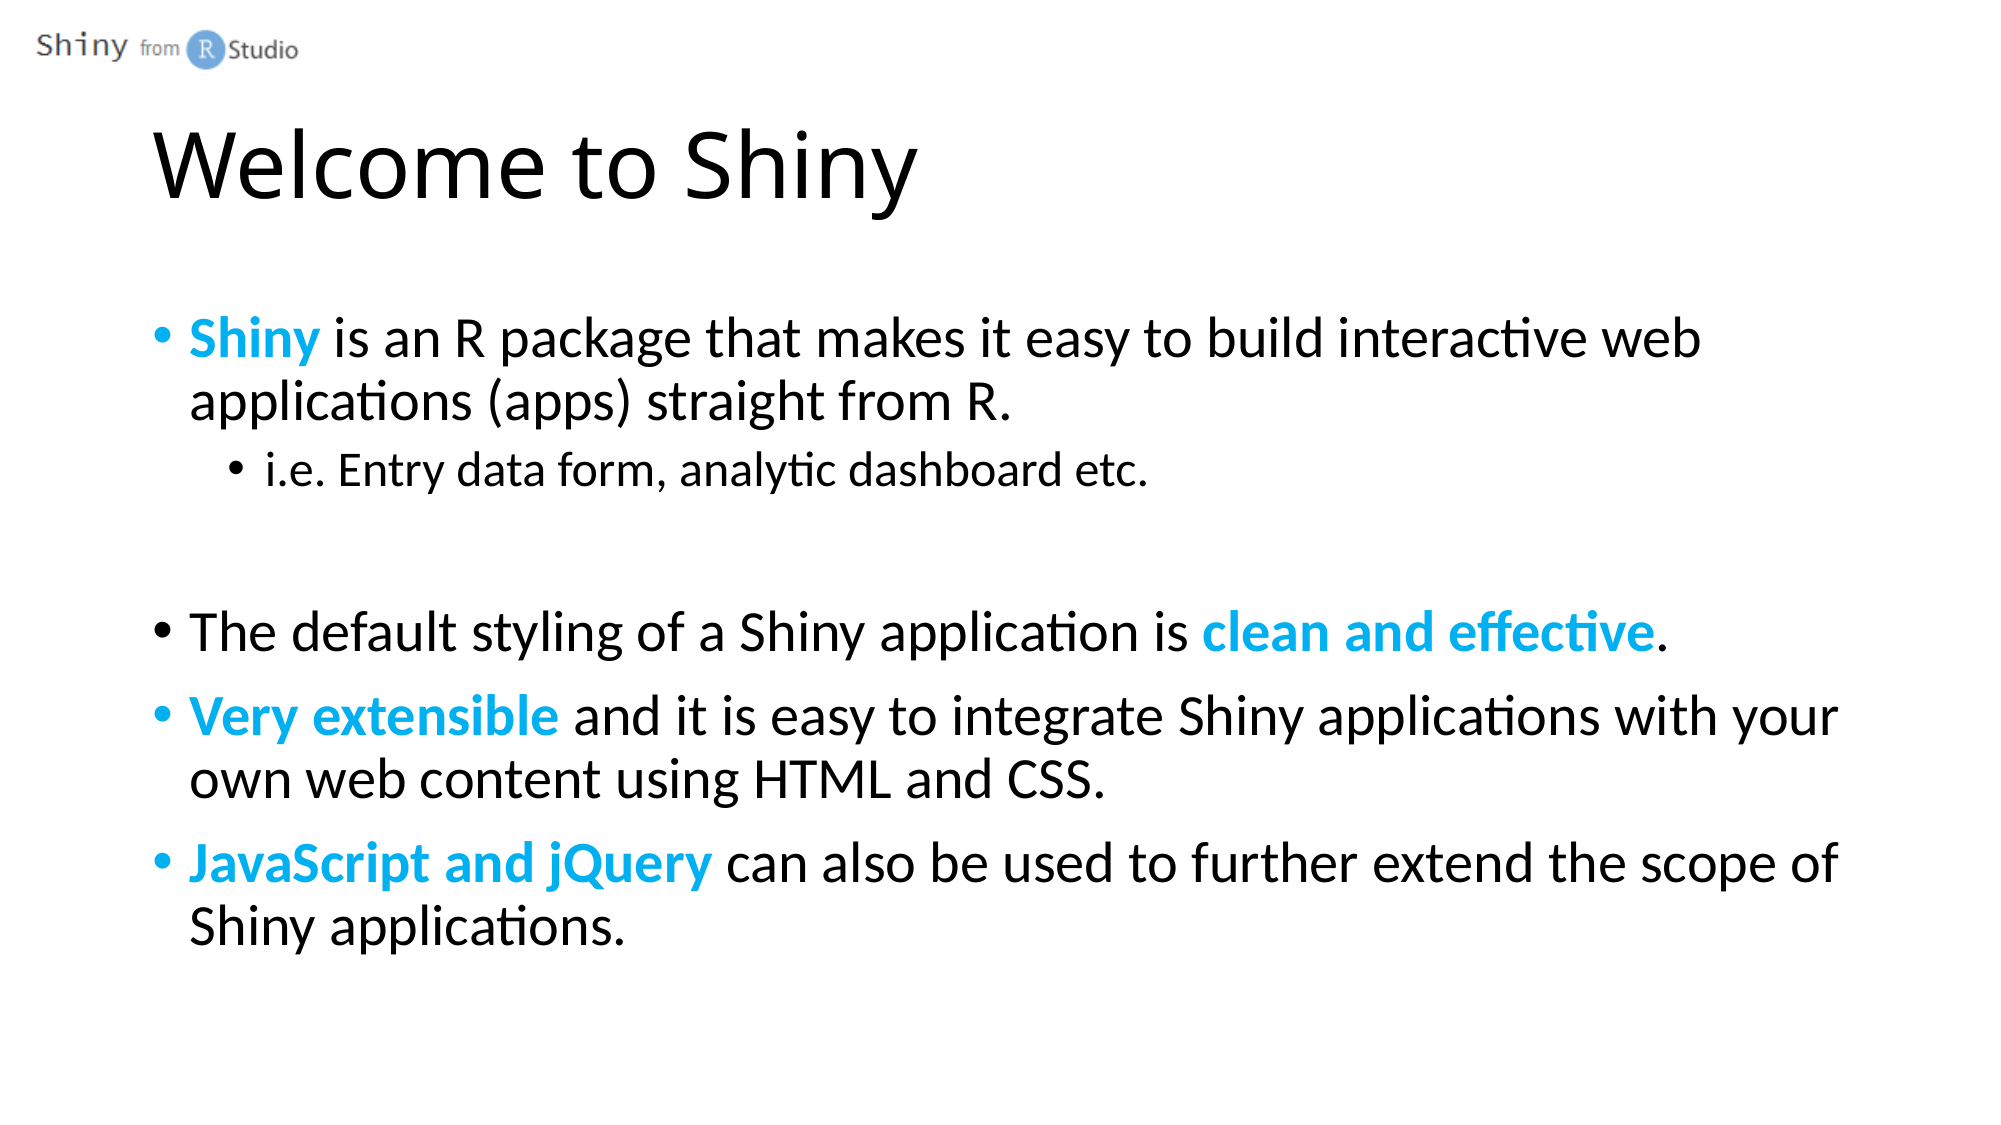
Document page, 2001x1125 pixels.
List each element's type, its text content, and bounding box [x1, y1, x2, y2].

title Welcome to Shiny [137, 59, 1863, 278]
picture [22, 13, 313, 85]
list Shiny is an R package that makes it easy to build interactive web applications (apps) straight from R. i.e. Entry data form, analytic dashboard etc. The default styling of a Shiny application is clean and effective. Very extensible and it is easy to integrate Shiny applications with your own web content using HTML and CSS. JavaScript and jQuery can also be used to further extend the scope of Shiny applications. [137, 299, 1863, 1014]
